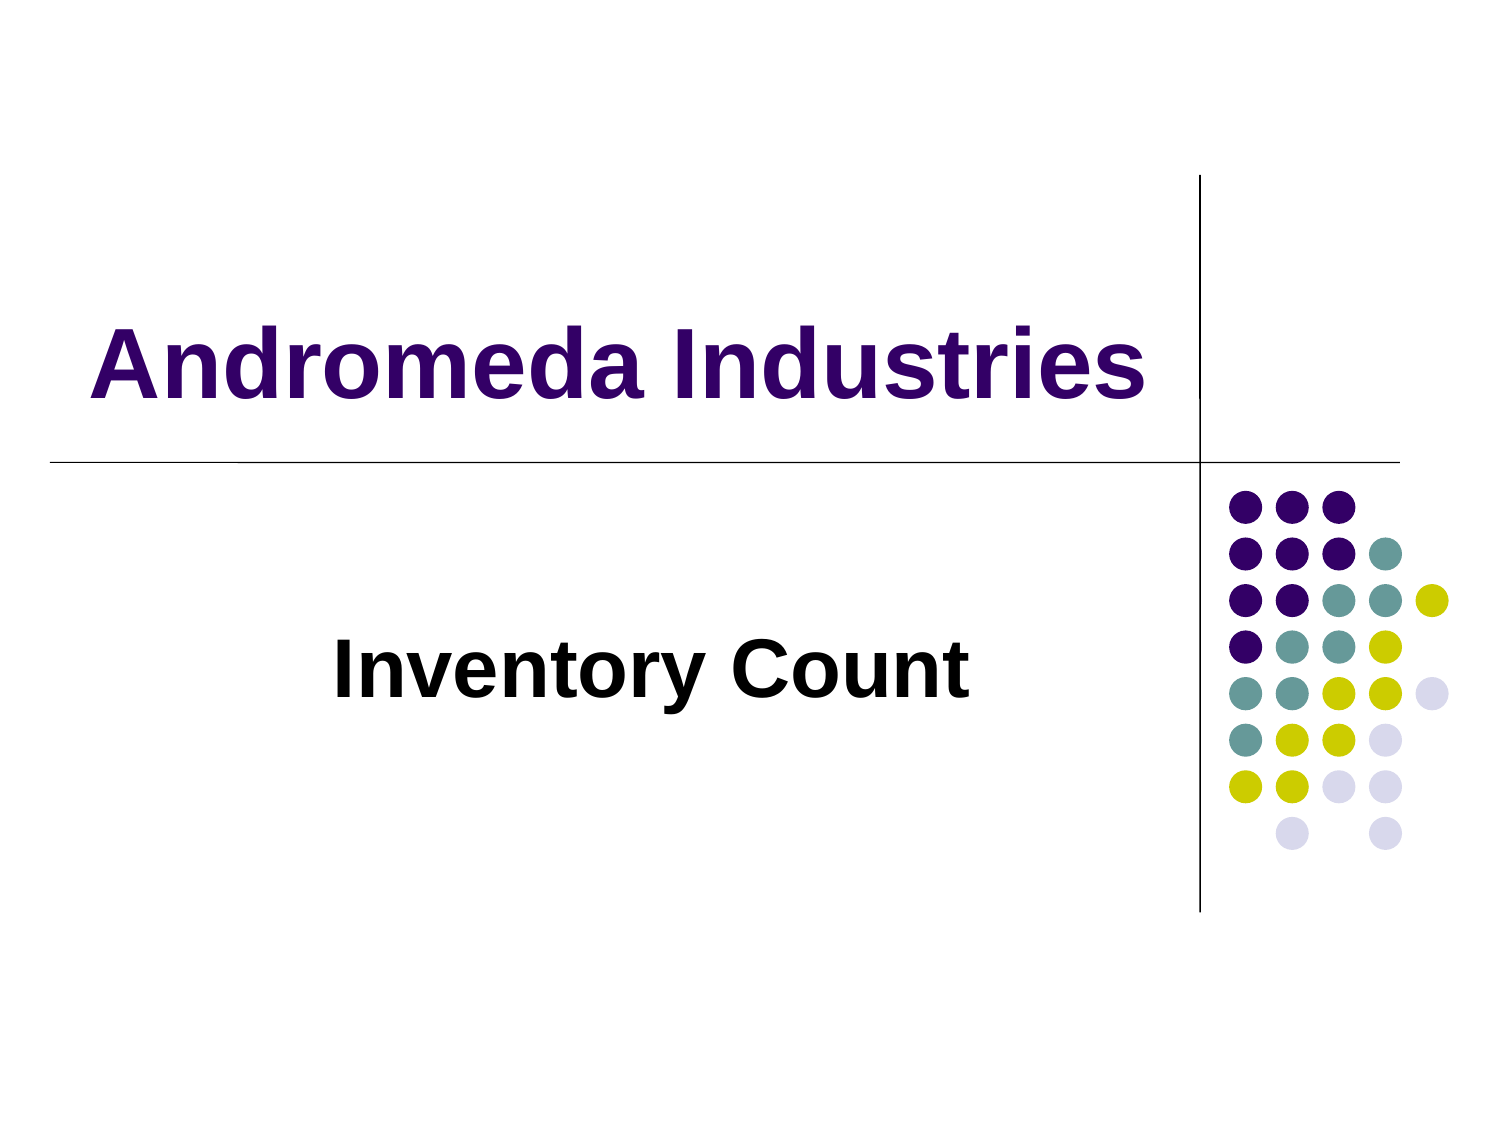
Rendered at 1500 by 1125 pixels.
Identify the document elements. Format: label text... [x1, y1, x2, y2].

title Andromeda Industries [51, 76, 1165, 427]
subtitle Inventory Count [139, 499, 1165, 888]
